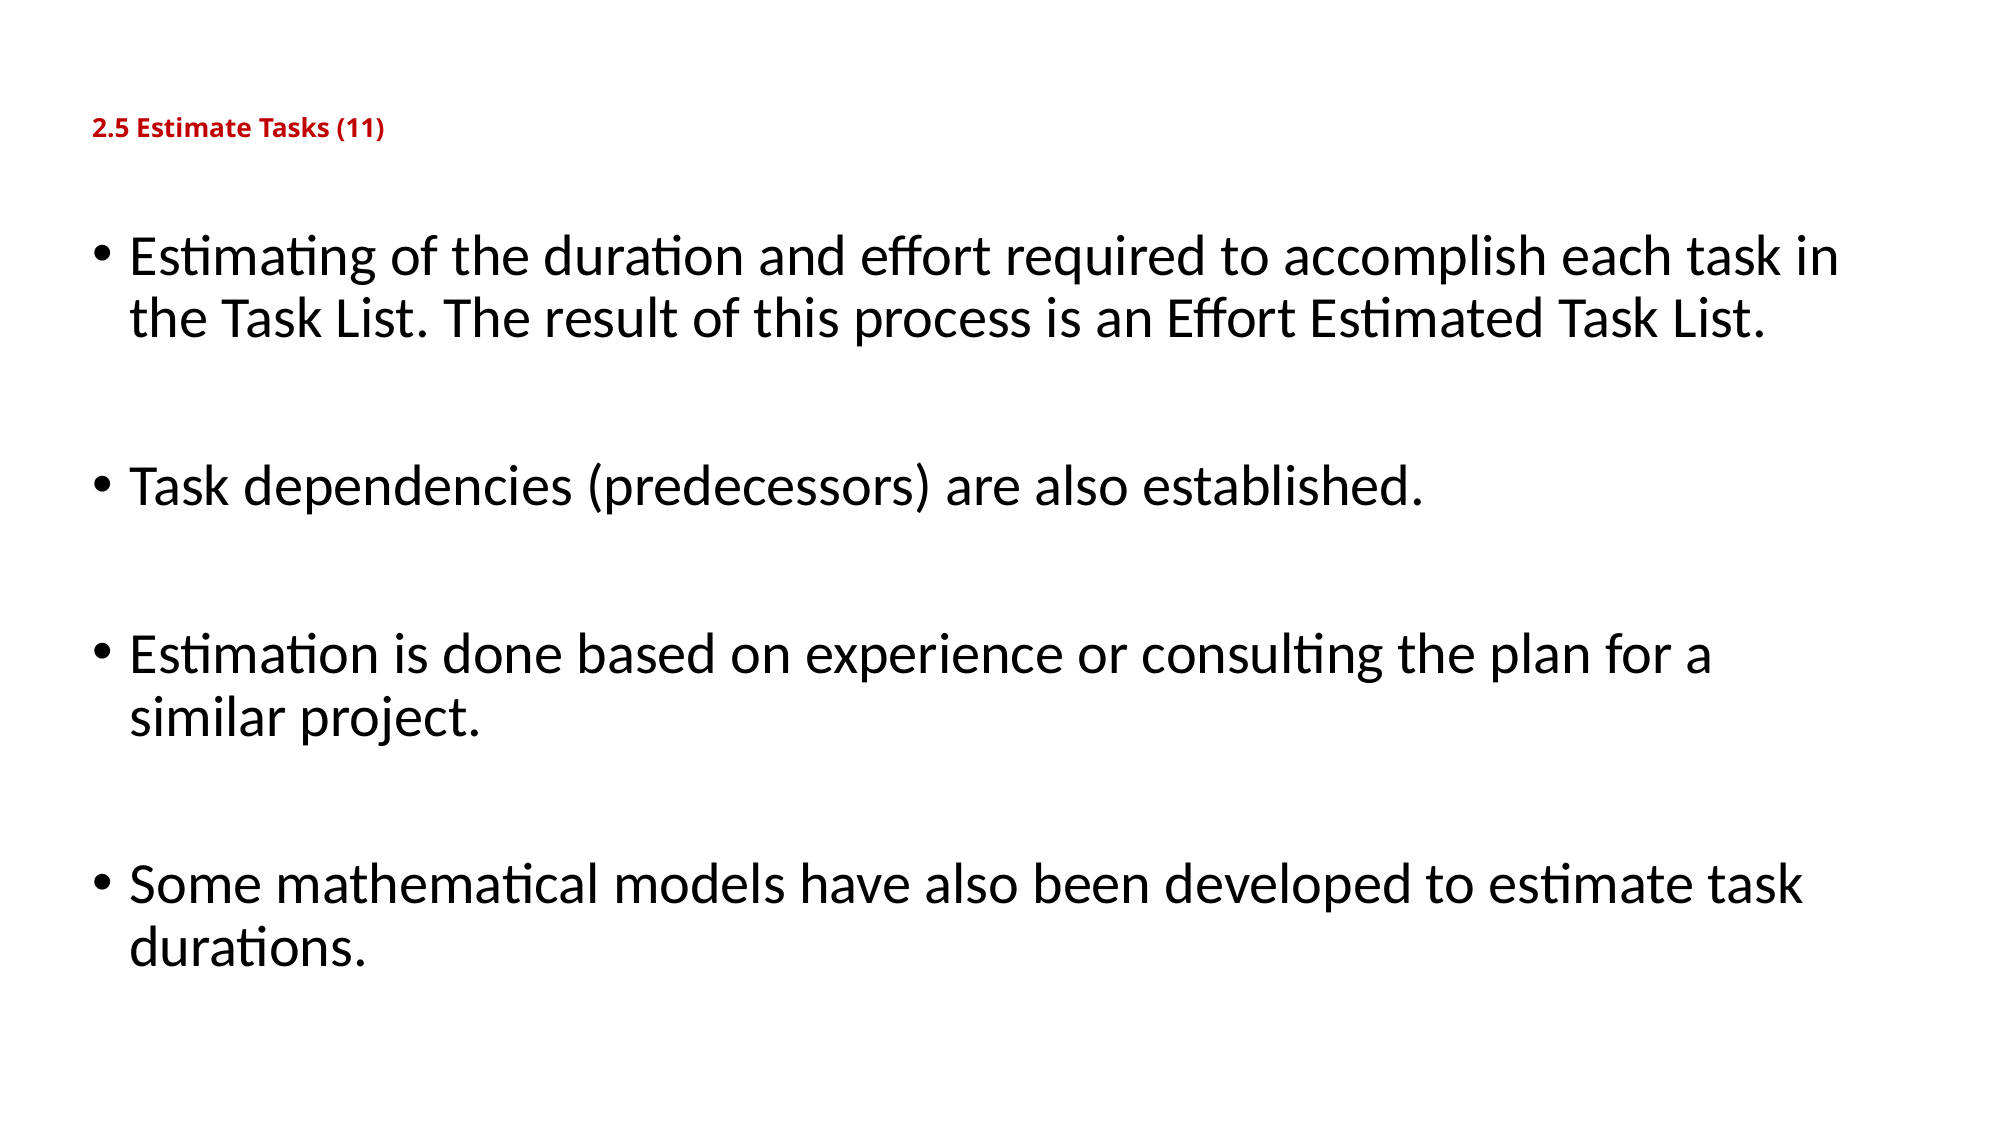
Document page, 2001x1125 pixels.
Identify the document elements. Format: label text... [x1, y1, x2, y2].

list Estimating of the duration and effort required to accomplish each task in the Task List. The result of this process is an Effort Estimated Task List. Task dependencies (predecessors) are also established. Estimation is done based on experience or consulting the plan for a similar project. Some mathematical models have also been developed to estimate task durations. [77, 217, 1863, 1014]
title 2.5 Estimate Tasks (11) [77, 71, 1803, 191]
